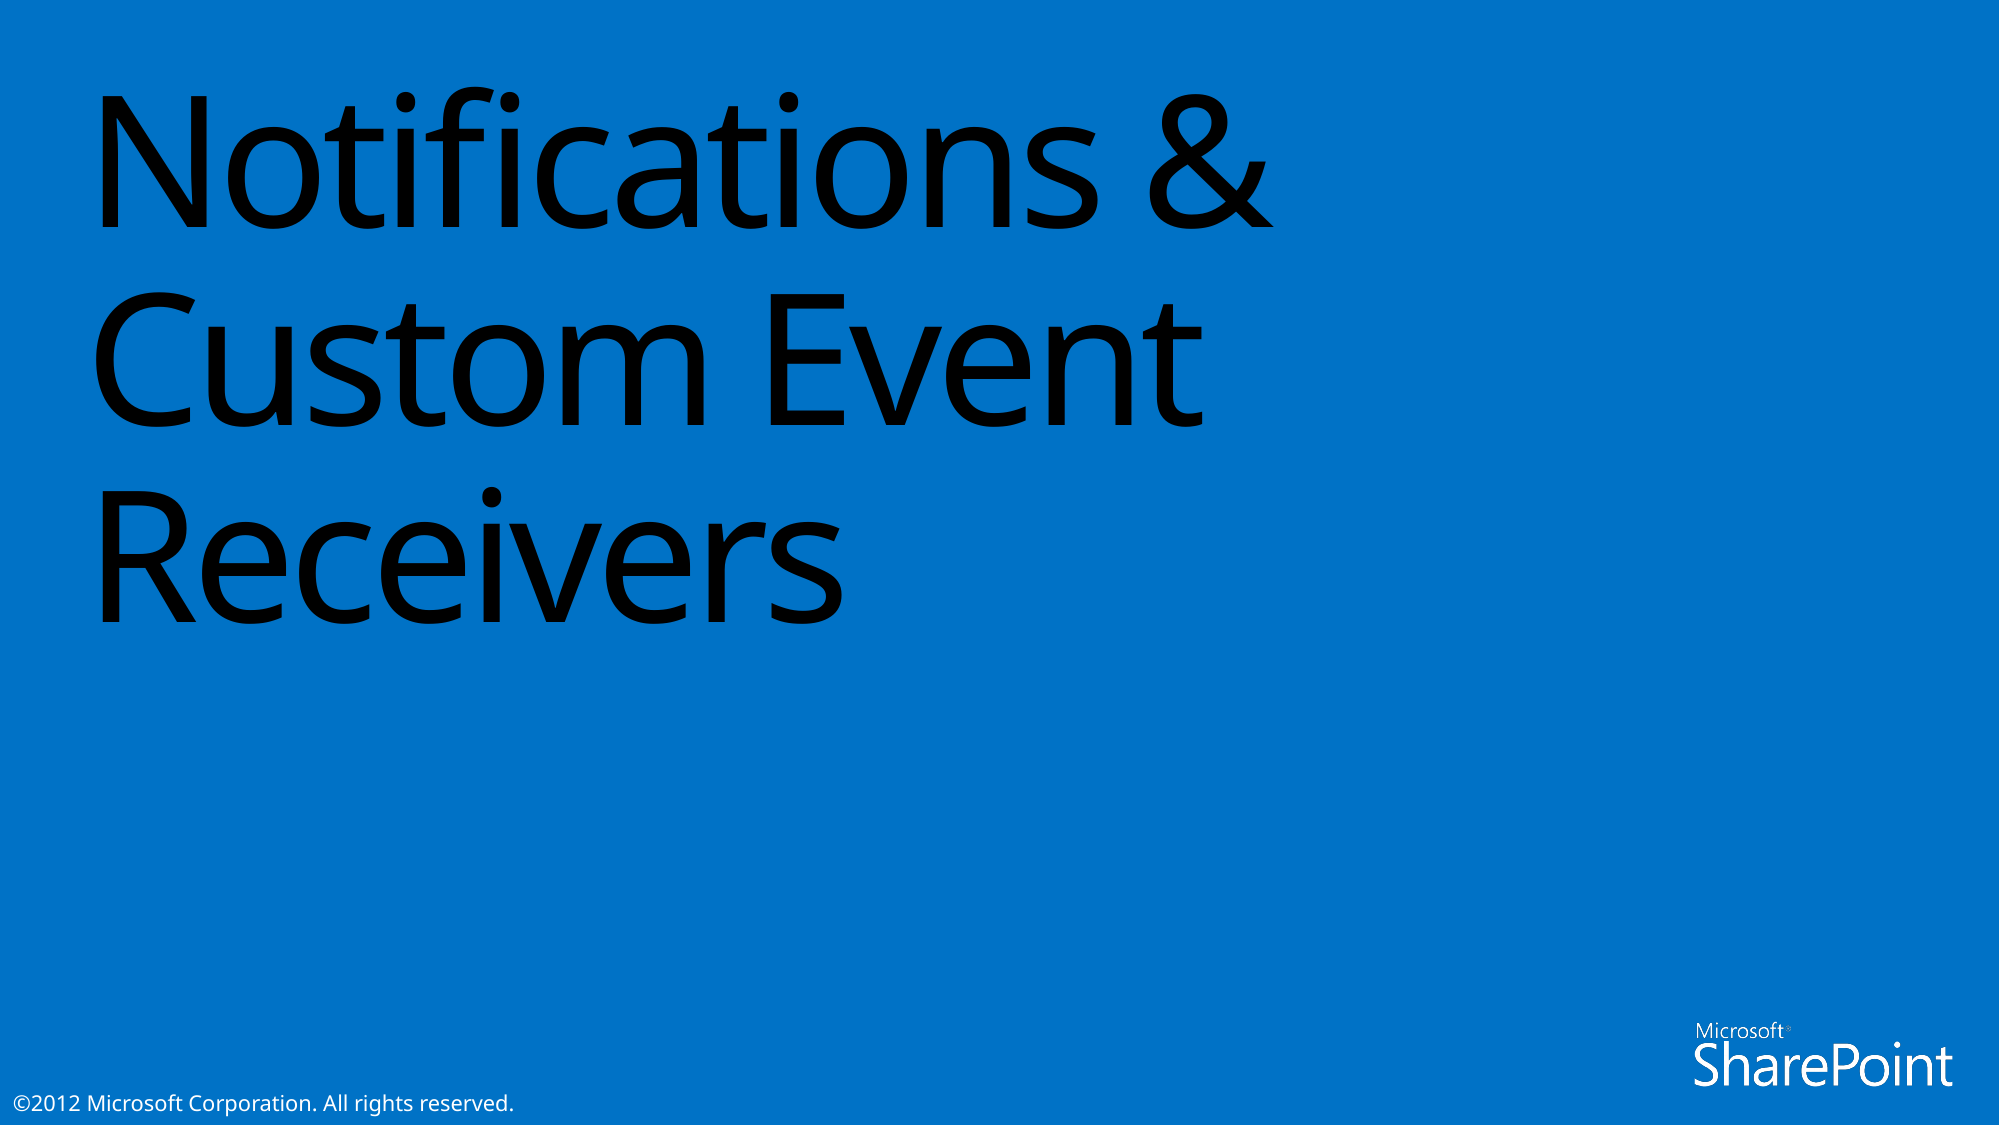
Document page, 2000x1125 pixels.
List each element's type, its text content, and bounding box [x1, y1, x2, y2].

picture [1692, 1007, 1953, 1098]
title Notifications & Custom Event Receivers [85, 462, 1914, 663]
